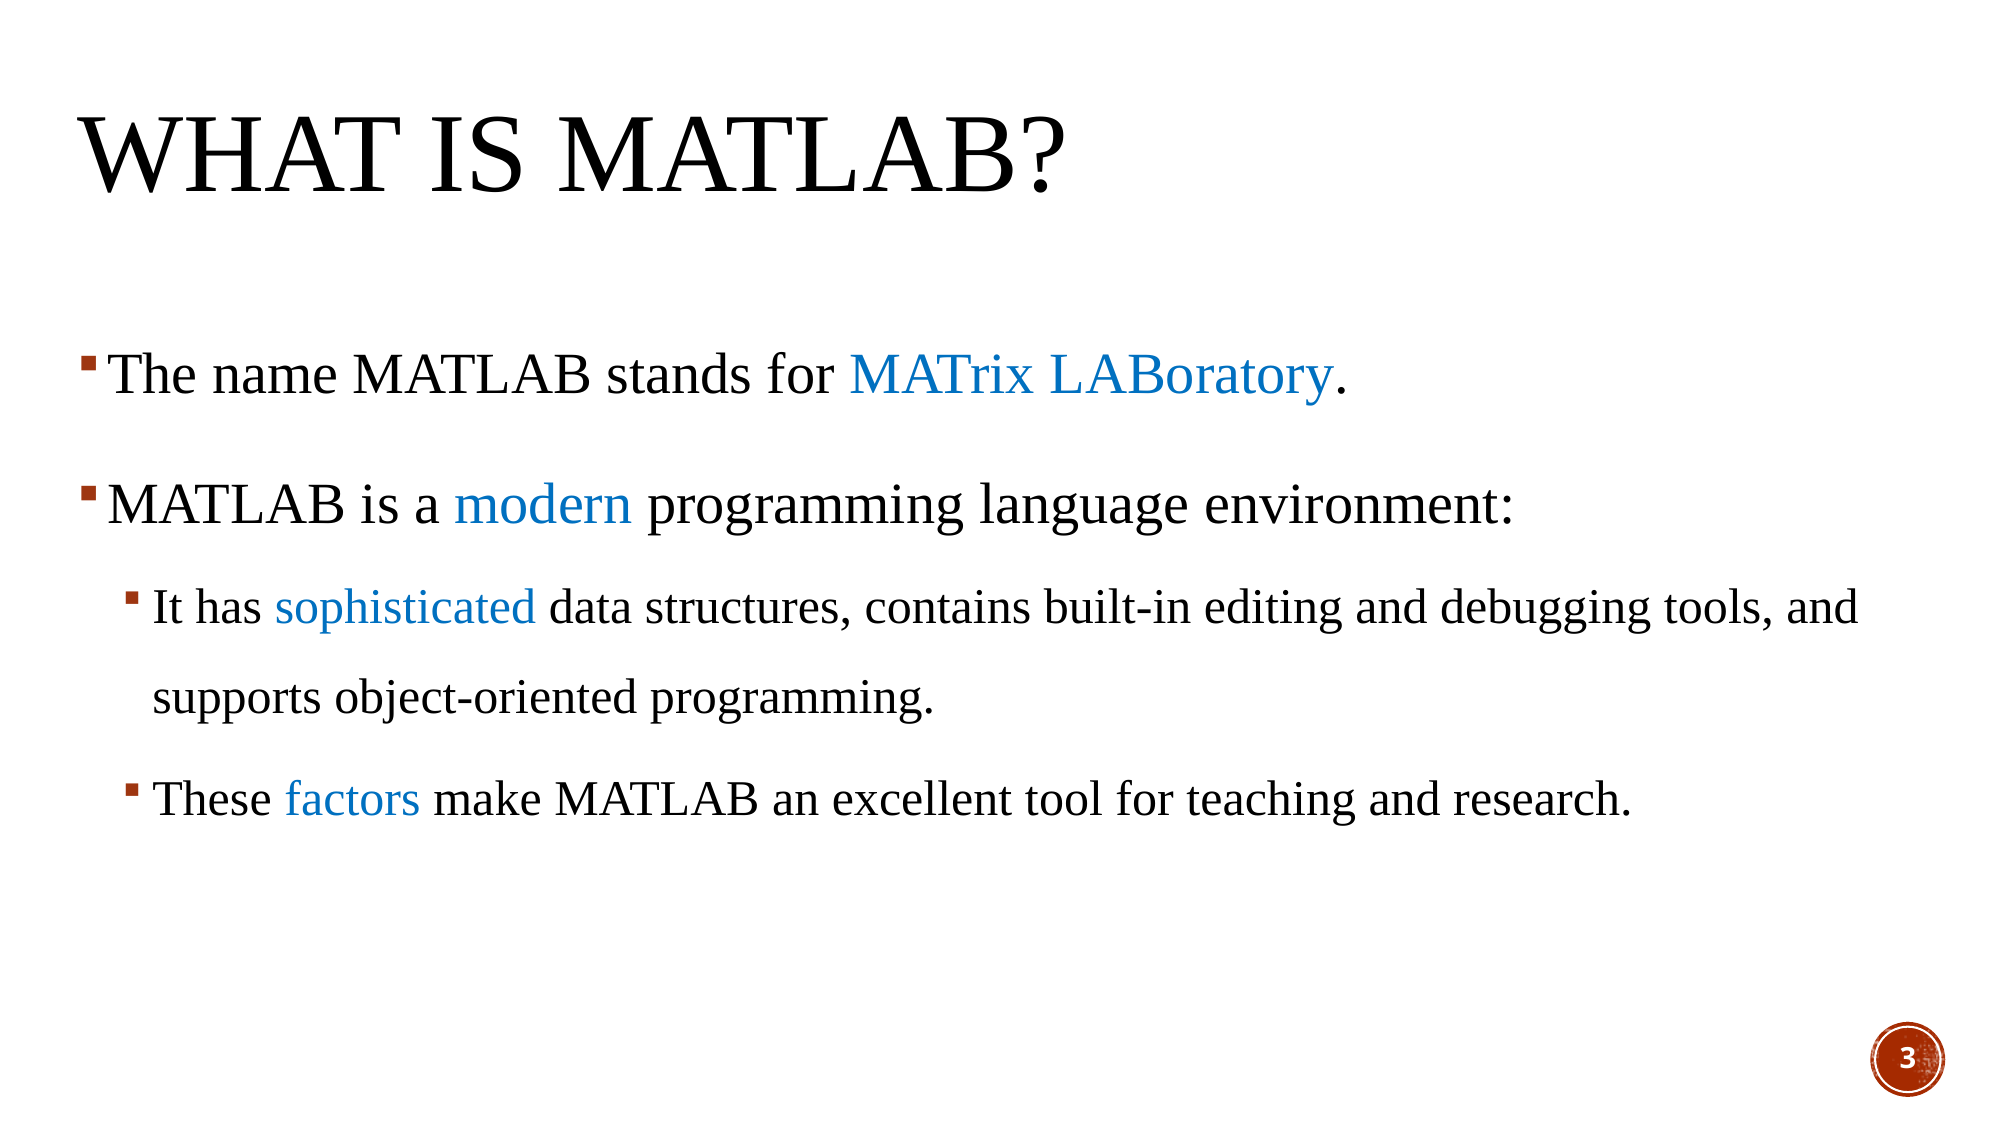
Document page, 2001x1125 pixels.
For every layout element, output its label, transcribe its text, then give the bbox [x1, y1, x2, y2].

title What is Matlab? [62, 62, 1713, 248]
slide_number 3 [1855, 1028, 1961, 1089]
list The name MATLAB stands for MATrix LABoratory. MATLAB is a modern programming language environment: It has sophisticated data structures, contains built-in editing and debugging tools, and supports object-oriented programming. These factors make MATLAB an excellent tool for teaching and research. [62, 292, 1940, 996]
